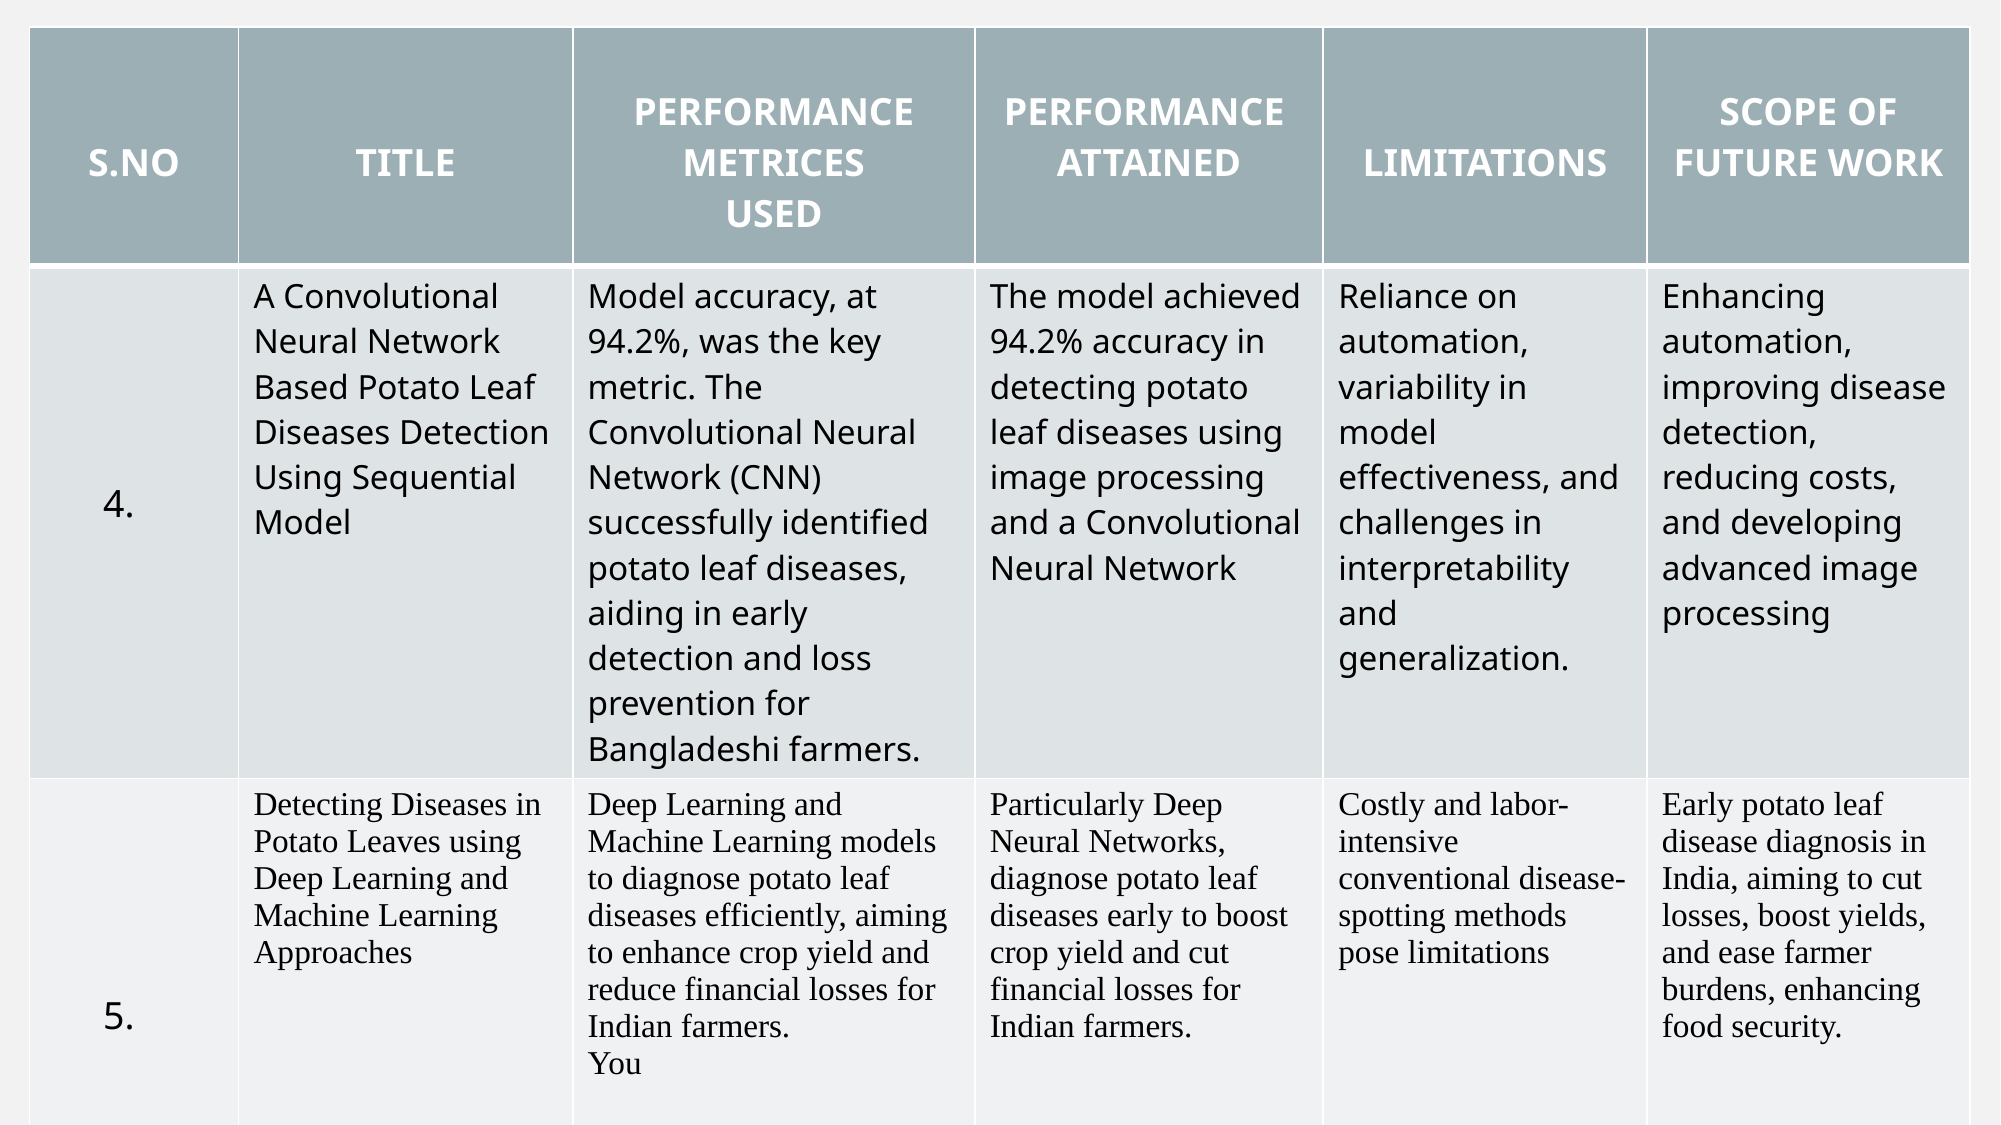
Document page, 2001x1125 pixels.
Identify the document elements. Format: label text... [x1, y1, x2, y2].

table_cell Reliance on automation, variability in model effectiveness, and challenges in interpretability and generalization. [1324, 269, 1646, 778]
table_cell Deep Learning and Machine Learning models to diagnose potato leaf diseases efficiently, aiming to enhance crop yield and reduce financial losses for Indian farmers. You [574, 779, 974, 1125]
table_cell Costly and labor-intensive conventional disease-spotting methods pose limitations [1324, 779, 1646, 1125]
table_header PERFORMANCE METRICES USED [574, 28, 974, 263]
table_cell Model accuracy, at 94.2%, was the key metric. The Convolutional Neural Network (CNN) successfully identified potato leaf diseases, aiding in early detection and loss prevention for Bangladeshi farmers. [574, 269, 974, 778]
table_cell Early potato leaf disease diagnosis in India, aiming to cut losses, boost yields, and ease farmer burdens, enhancing food security. [1648, 779, 1969, 1125]
table_header S.NO [30, 28, 238, 263]
table_header PERFORMANCE ATTAINED [976, 28, 1322, 263]
table_header TITLE [239, 28, 572, 263]
table_cell Detecting Diseases in Potato Leaves using Deep Learning and Machine Learning Approaches [239, 779, 572, 1125]
table_header LIMITATIONS [1324, 28, 1646, 263]
table_cell A Convolutional Neural Network Based Potato Leaf Diseases Detection Using Sequential Model [239, 269, 572, 778]
table_cell 5. [30, 779, 238, 1125]
table_cell 4. [30, 269, 238, 778]
table_cell Particularly Deep Neural Networks, diagnose potato leaf diseases early to boost crop yield and cut financial losses for Indian farmers. [976, 779, 1322, 1125]
table_header SCOPE OF FUTURE WORK [1648, 28, 1969, 263]
table_cell Enhancing automation, improving disease detection, reducing costs, and developing advanced image processing [1648, 269, 1969, 778]
table_cell The model achieved 94.2% accuracy in detecting potato leaf diseases using image processing and a Convolutional Neural Network [976, 269, 1322, 778]
